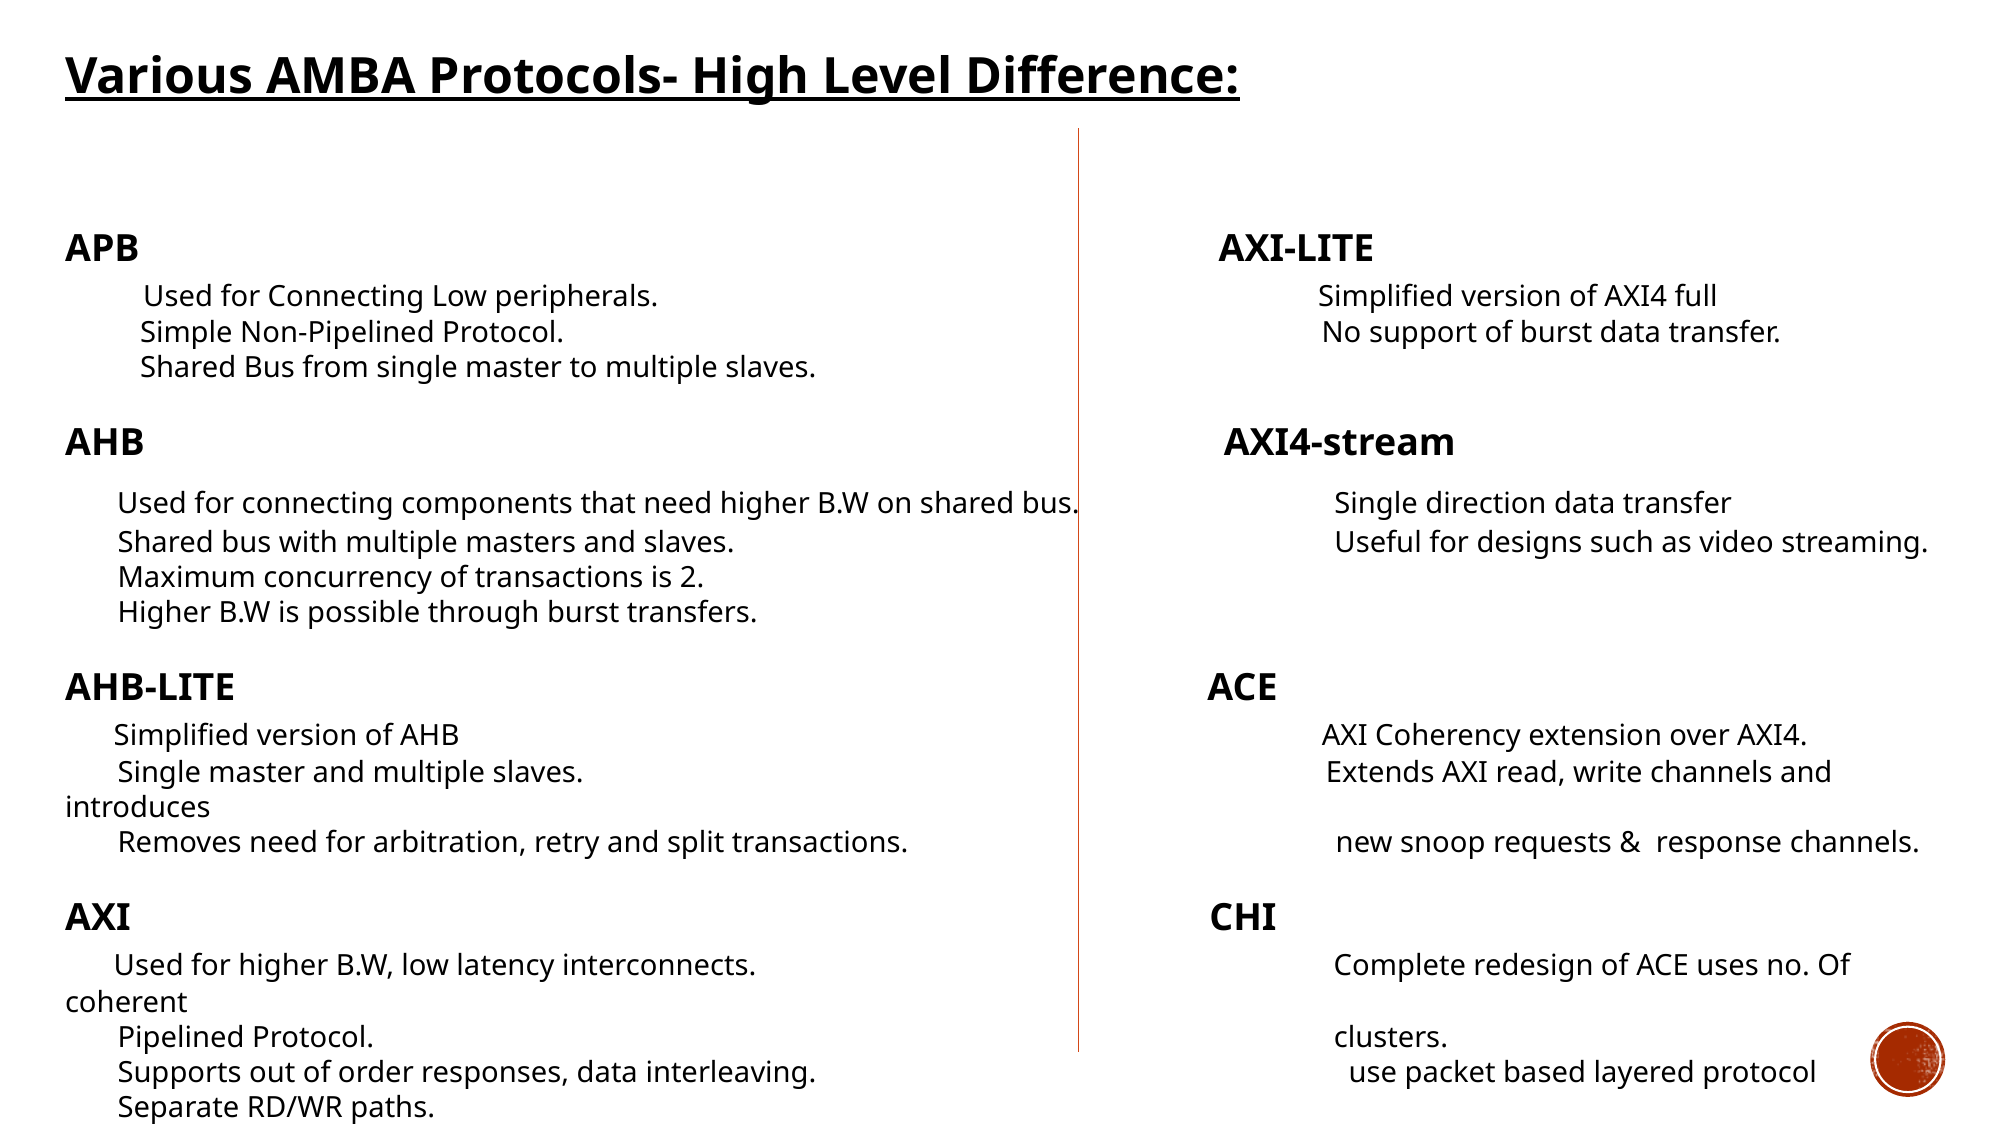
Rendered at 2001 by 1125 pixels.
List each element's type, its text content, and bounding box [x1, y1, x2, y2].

text_box Various AMBA Protocols- High Level Difference: APB AXI-LITE Used for Connecting Low peripherals. Simplified version of AXI4 full Simple Non-Pipelined Protocol. No support of burst data transfer. Shared Bus from single master to multiple slaves. AHB AXI4-stream Used for connecting components that need higher B.W on shared bus. Single direction data transfer Shared bus with multiple masters and slaves. Useful for designs such as video streaming. Maximum concurrency of transactions is 2. Higher B.W is possible through burst transfers. AHB-LITE ACE Simplified version of AHB AXI Coherency extension over AXI4. Single master and multiple slaves. Extends AXI read, write channels and introduces Removes need for arbitration, retry and split transactions. new snoop requests & response channels. AXI CHI Used for higher B.W, low latency interconnects. Complete redesign of ACE uses no. Of coherent Pipelined Protocol. clusters. Supports out of order responses, data interleaving. use packet based layered protocol Separate RD/WR paths. https://github.com/adnanashraf17501 [50, 35, 1985, 1125]
